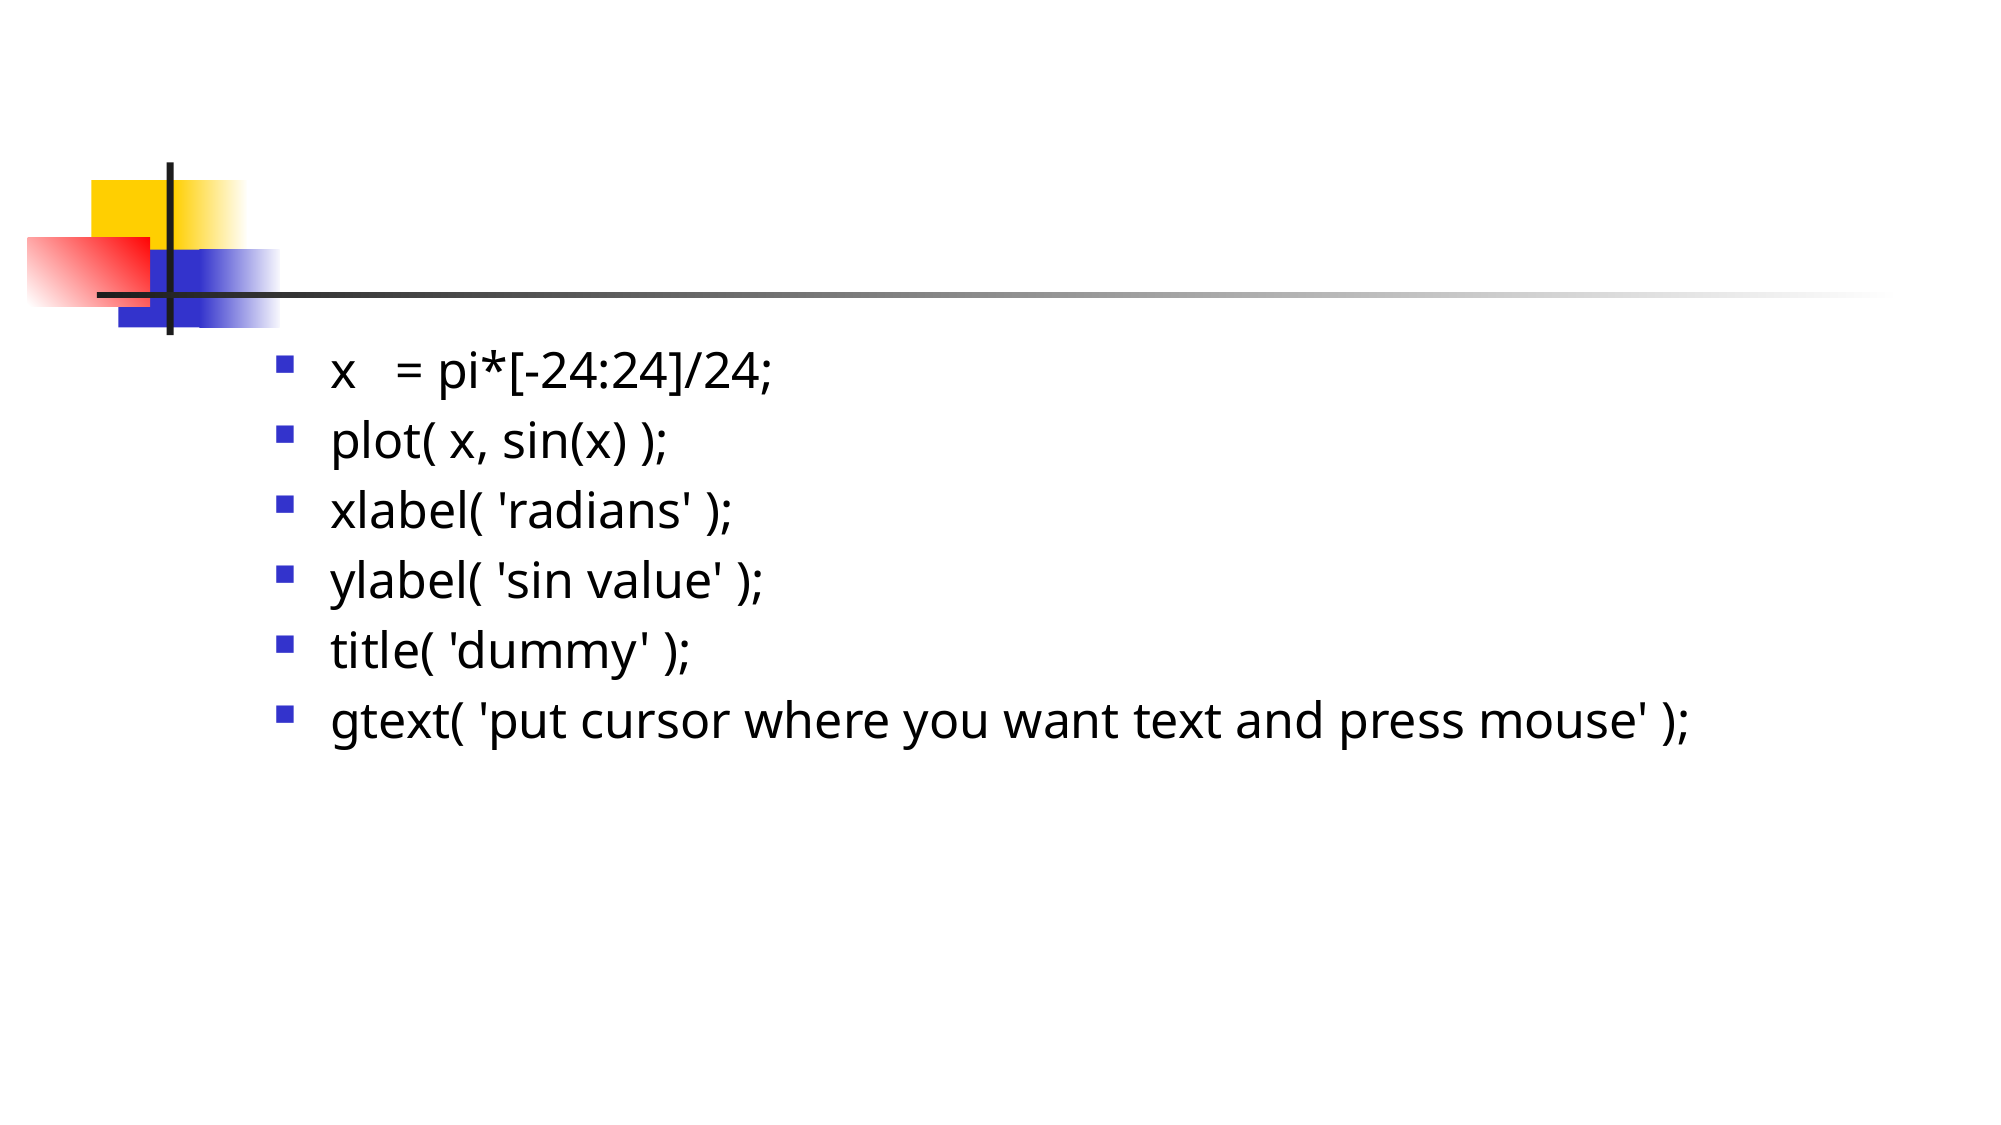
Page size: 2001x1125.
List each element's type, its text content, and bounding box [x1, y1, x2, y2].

list x = pi*[-24:24]/24; plot( x, sin(x) ); xlabel( 'radians' ); ylabel( 'sin value' ); title( 'dummy' ); gtext( 'put cursor where you want text and press mouse' ); [258, 331, 1959, 1006]
